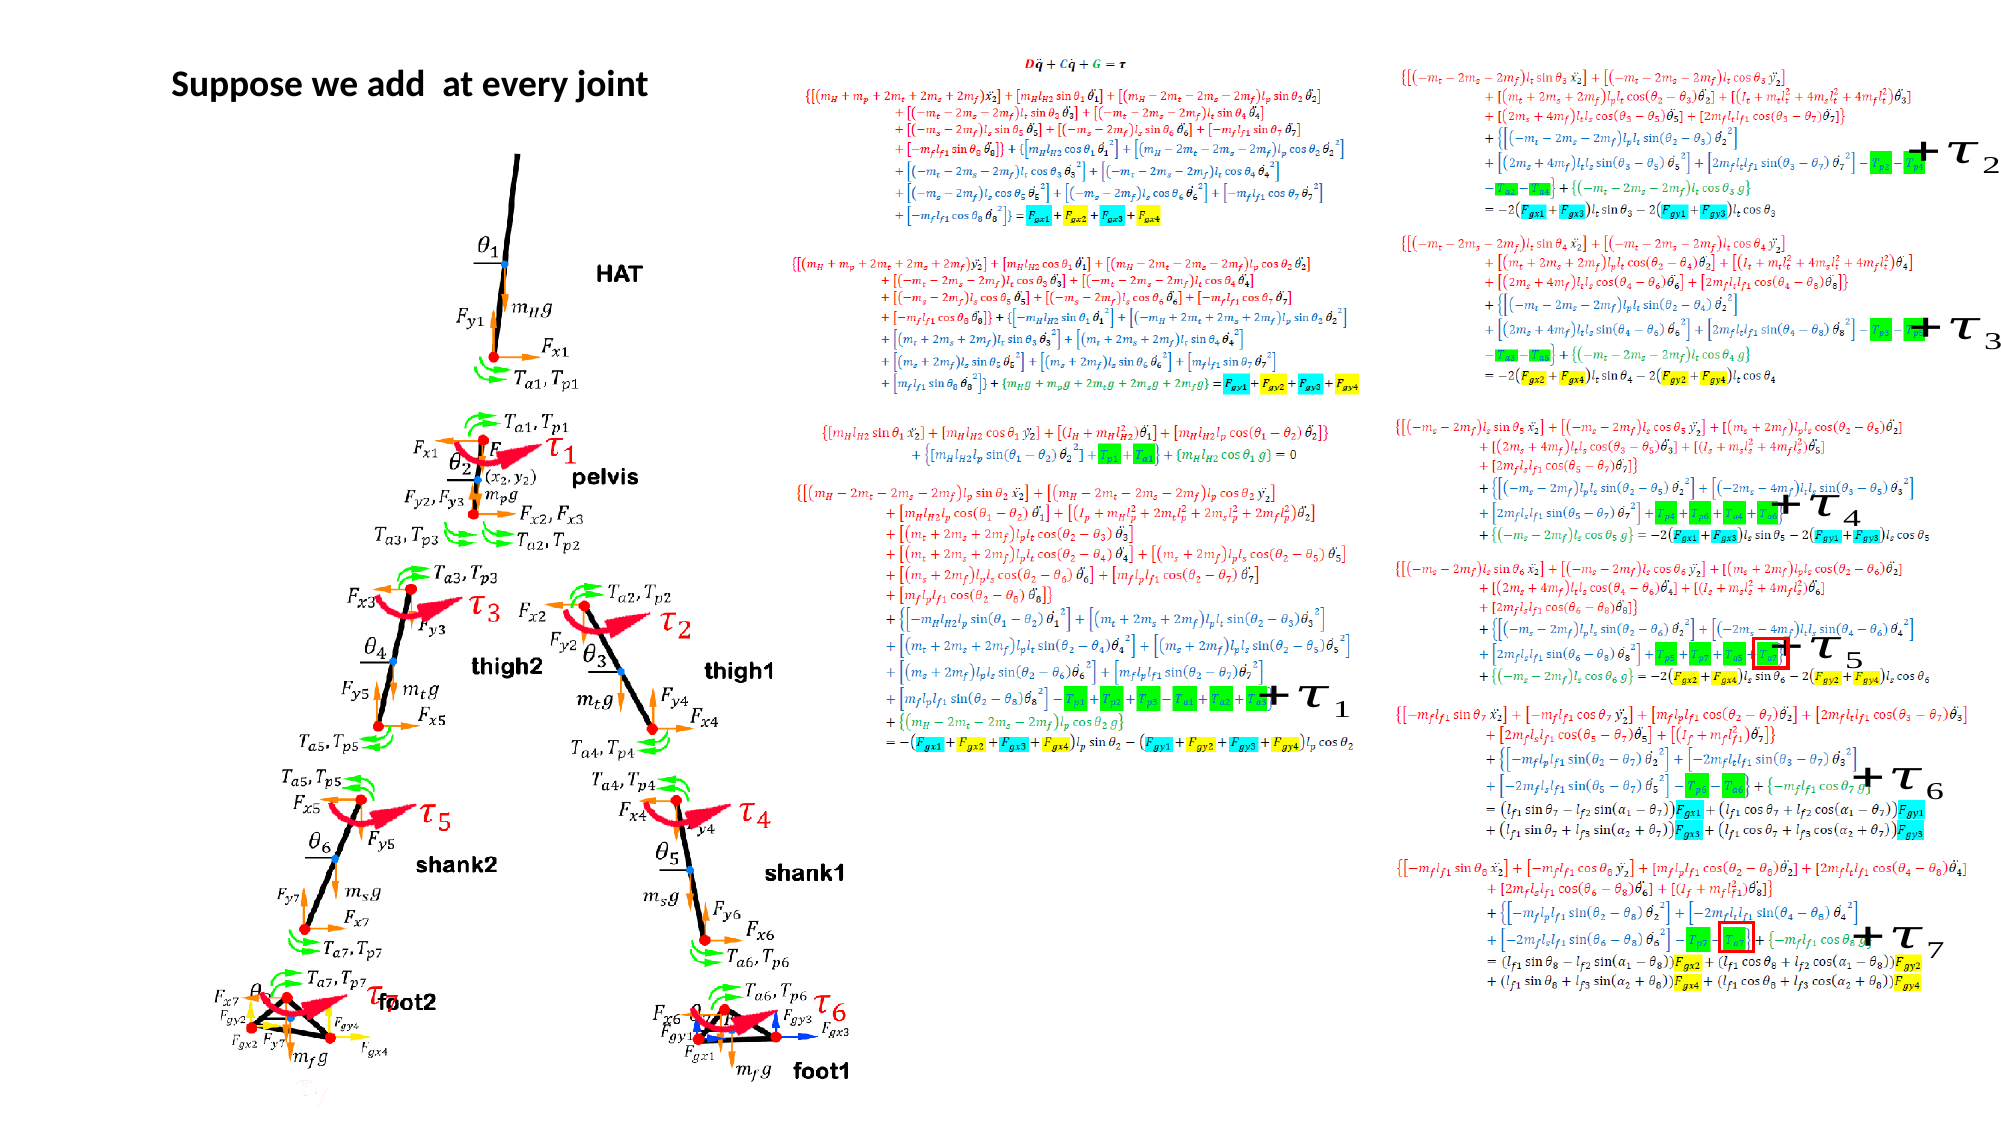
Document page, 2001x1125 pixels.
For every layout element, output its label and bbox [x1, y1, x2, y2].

picture [173, 51, 1373, 1125]
picture [1387, 51, 1983, 1015]
